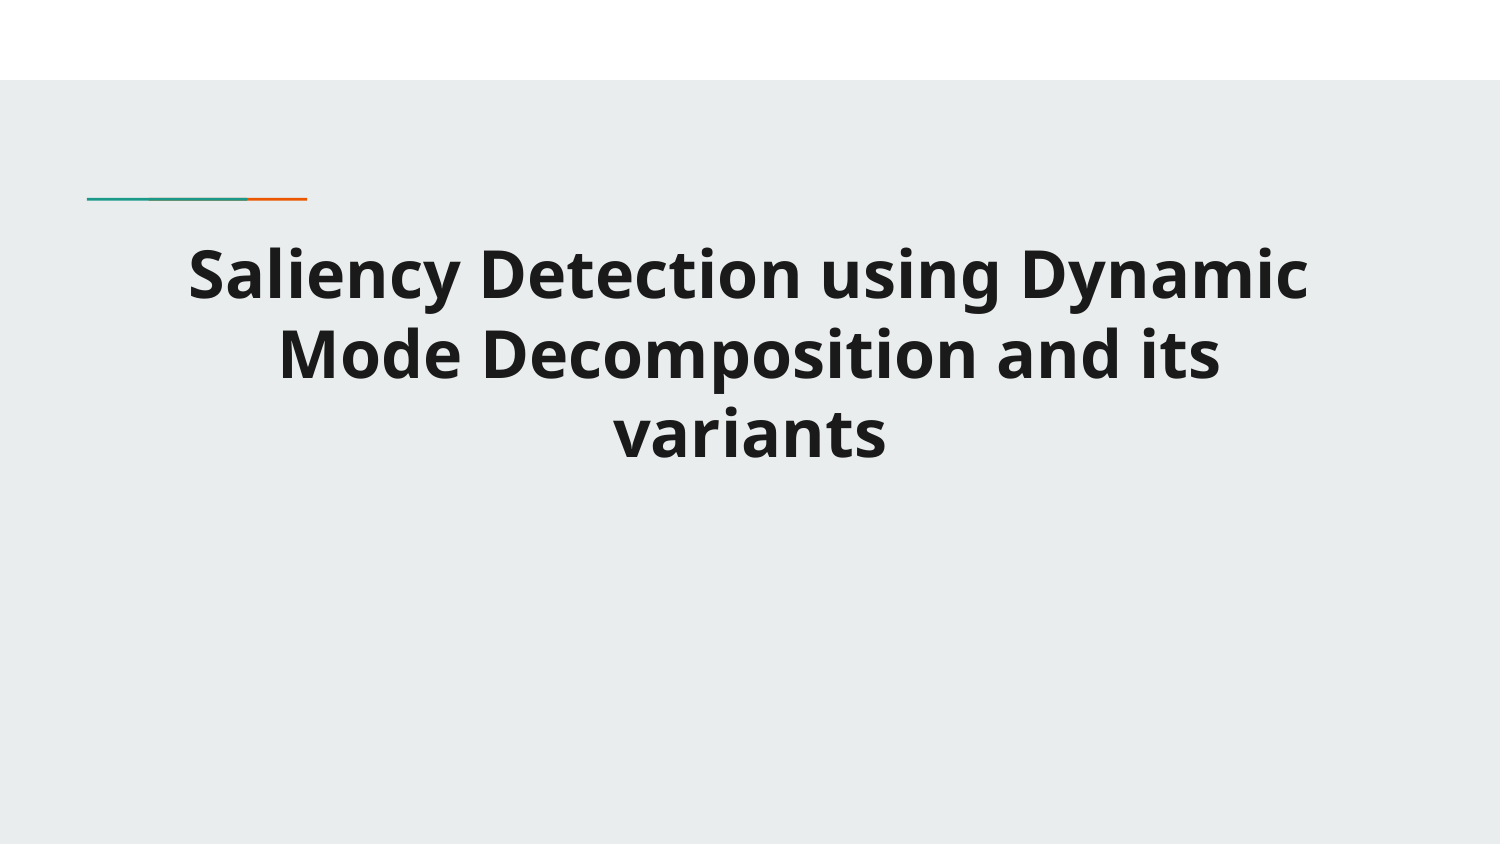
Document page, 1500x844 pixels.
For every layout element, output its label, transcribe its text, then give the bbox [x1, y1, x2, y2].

title Saliency Detection using Dynamic Mode Decomposition and its variants [119, 216, 1381, 490]
